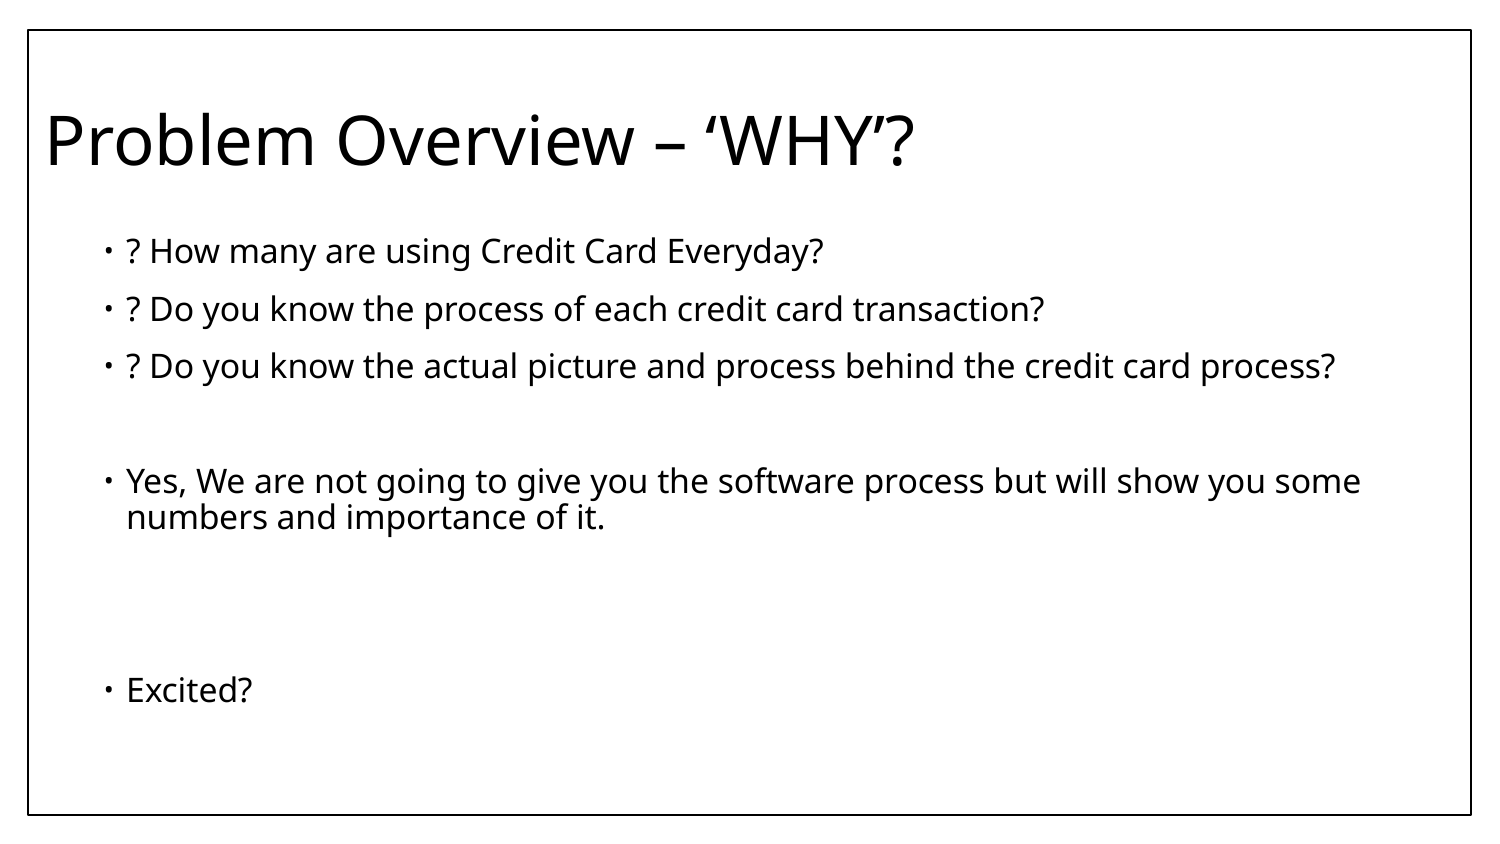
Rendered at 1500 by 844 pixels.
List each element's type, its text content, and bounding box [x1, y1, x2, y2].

list ? How many are using Credit Card Everyday? ? Do you know the process of each credit card transaction? ? Do you know the actual picture and process behind the credit card process? Yes, We are not going to give you the software process but will show you some numbers and importance of it. Excited? [83, 227, 1424, 723]
title Problem Overview – ‘WHY’? [29, 60, 1471, 228]
